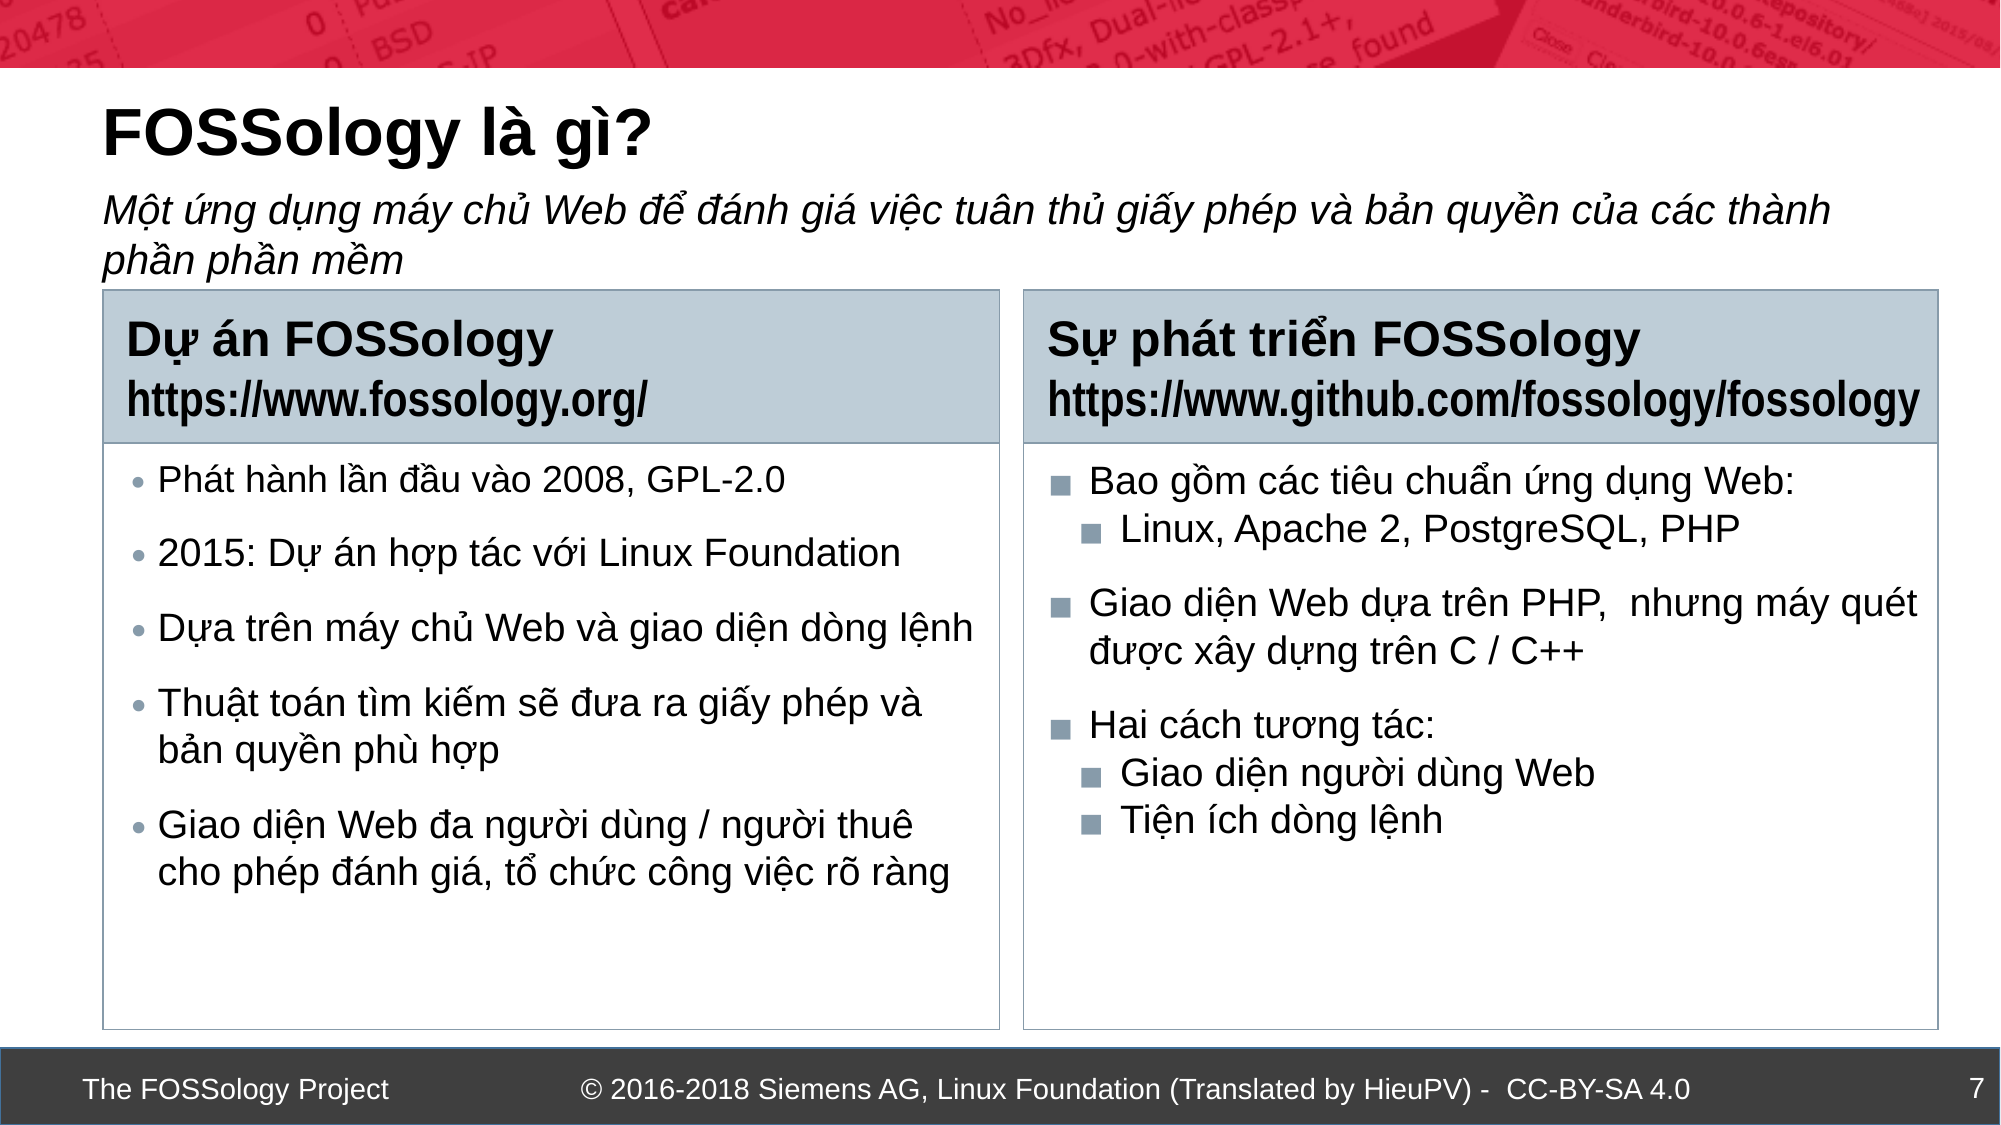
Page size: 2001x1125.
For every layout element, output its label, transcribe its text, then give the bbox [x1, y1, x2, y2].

text_box Sự phát triển FOSSology https://www.github.com/fossology/fossology [1023, 290, 1938, 443]
text_box FOSSology là gì? [0, 0, 2000, 208]
text_box Phát hành lần đầu vào 2008, GPL-2.0 2015: Dự án hợp tác với Linux Foundation Dựa trên máy chủ Web và giao diện dòng lệnh Thuật toán tìm kiếm sẽ đưa ra giấy phép và bản quyền phù hợp Giao diện Web đa người dùng / người thuê cho phép đánh giá, tổ chức công việc rõ ràng [102, 443, 1000, 1030]
text_box Dự án FOSSology https://www.fossology.org/ [102, 290, 1000, 443]
text_box Bao gồm các tiêu chuẩn ứng dụng Web: Linux, Apache 2, PostgreSQL, PHP Giao diện Web dựa trên PHP, nhưng máy quét được xây dựng trên C / C++ Hai cách tương tác: Giao diện người dùng Web Tiện ích dòng lệnh [1023, 443, 1938, 1030]
text_box Một ứng dụng máy chủ Web để đánh giá việc tuân thủ giấy phép và bản quyền của các thành phần phần mềm [102, 182, 1921, 233]
